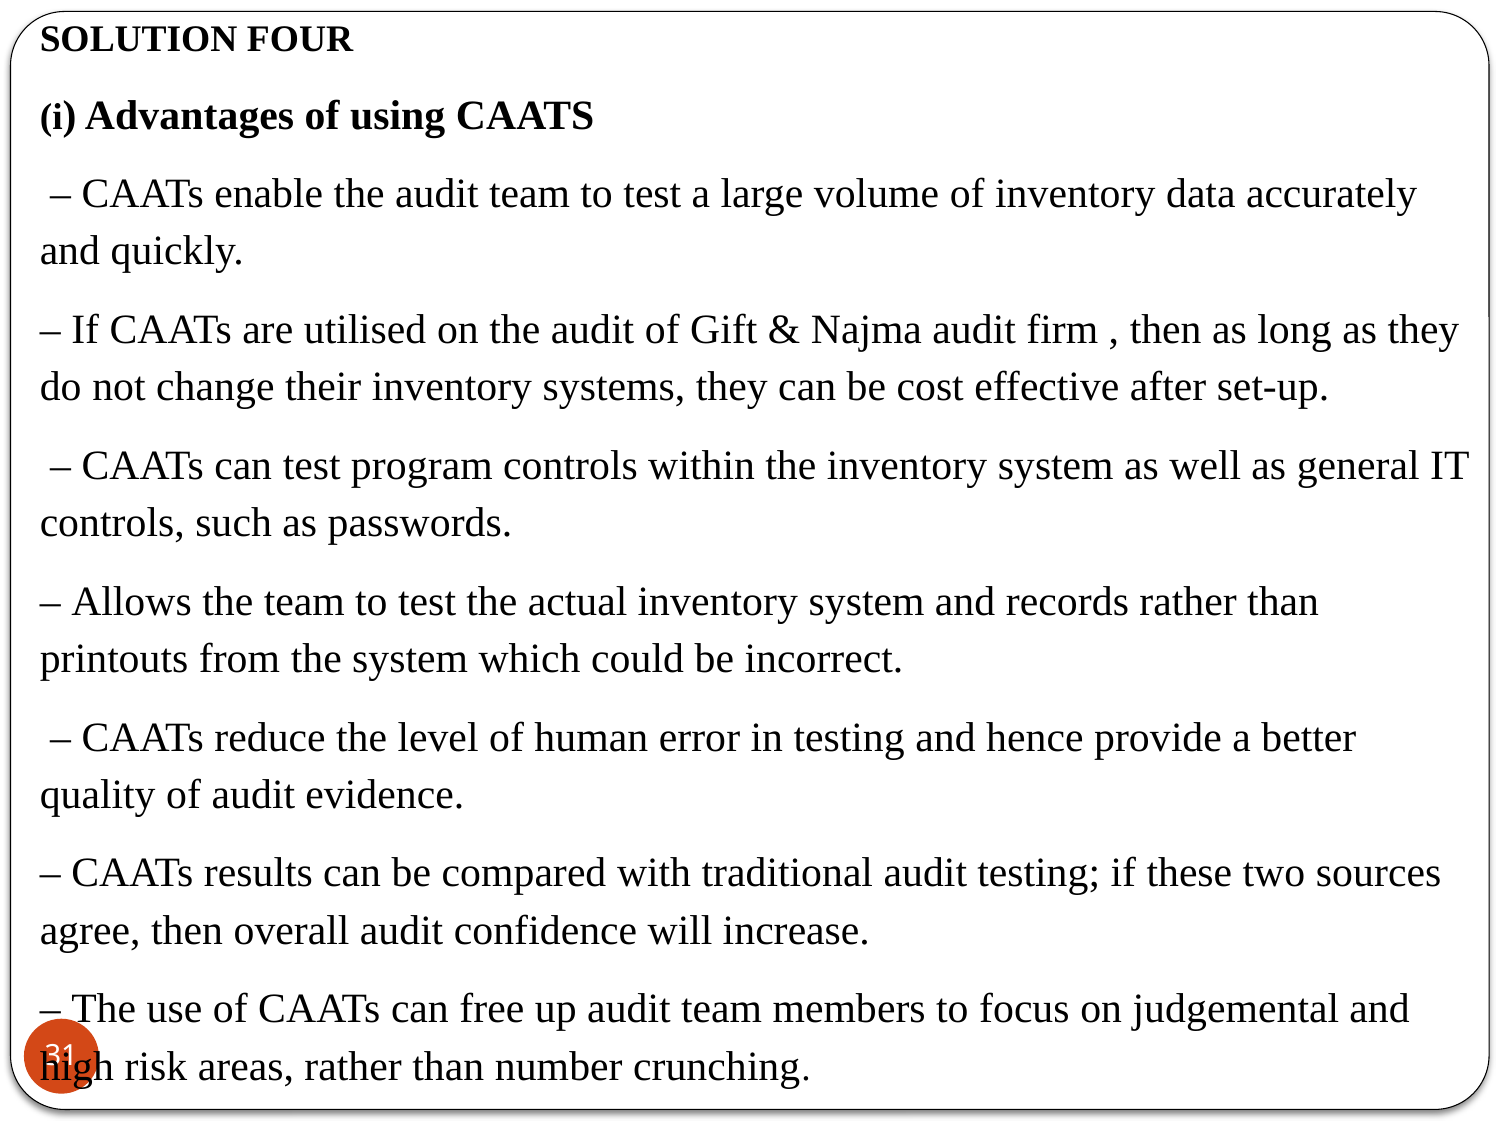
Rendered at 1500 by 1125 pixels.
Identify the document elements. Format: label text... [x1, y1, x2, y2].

text_box SOLUTION FOUR (i) Advantages of using CAATS – CAATs enable the audit team to test a large volume of inventory data accurately and quickly. – If CAATs are utilised on the audit of Gift & Najma audit firm , then as long as they do not change their inventory systems, they can be cost effective after set-up. – CAATs can test program controls within the inventory system as well as general IT controls, such as passwords. – Allows the team to test the actual inventory system and records rather than printouts from the system which could be incorrect. – CAATs reduce the level of human error in testing and hence provide a better quality of audit evidence. – CAATs results can be compared with traditional audit testing; if these two sources agree, then overall audit confidence will increase. – The use of CAATs can free up audit team members to focus on judgemental and high risk areas, rather than number crunching. [24, 0, 1488, 1096]
